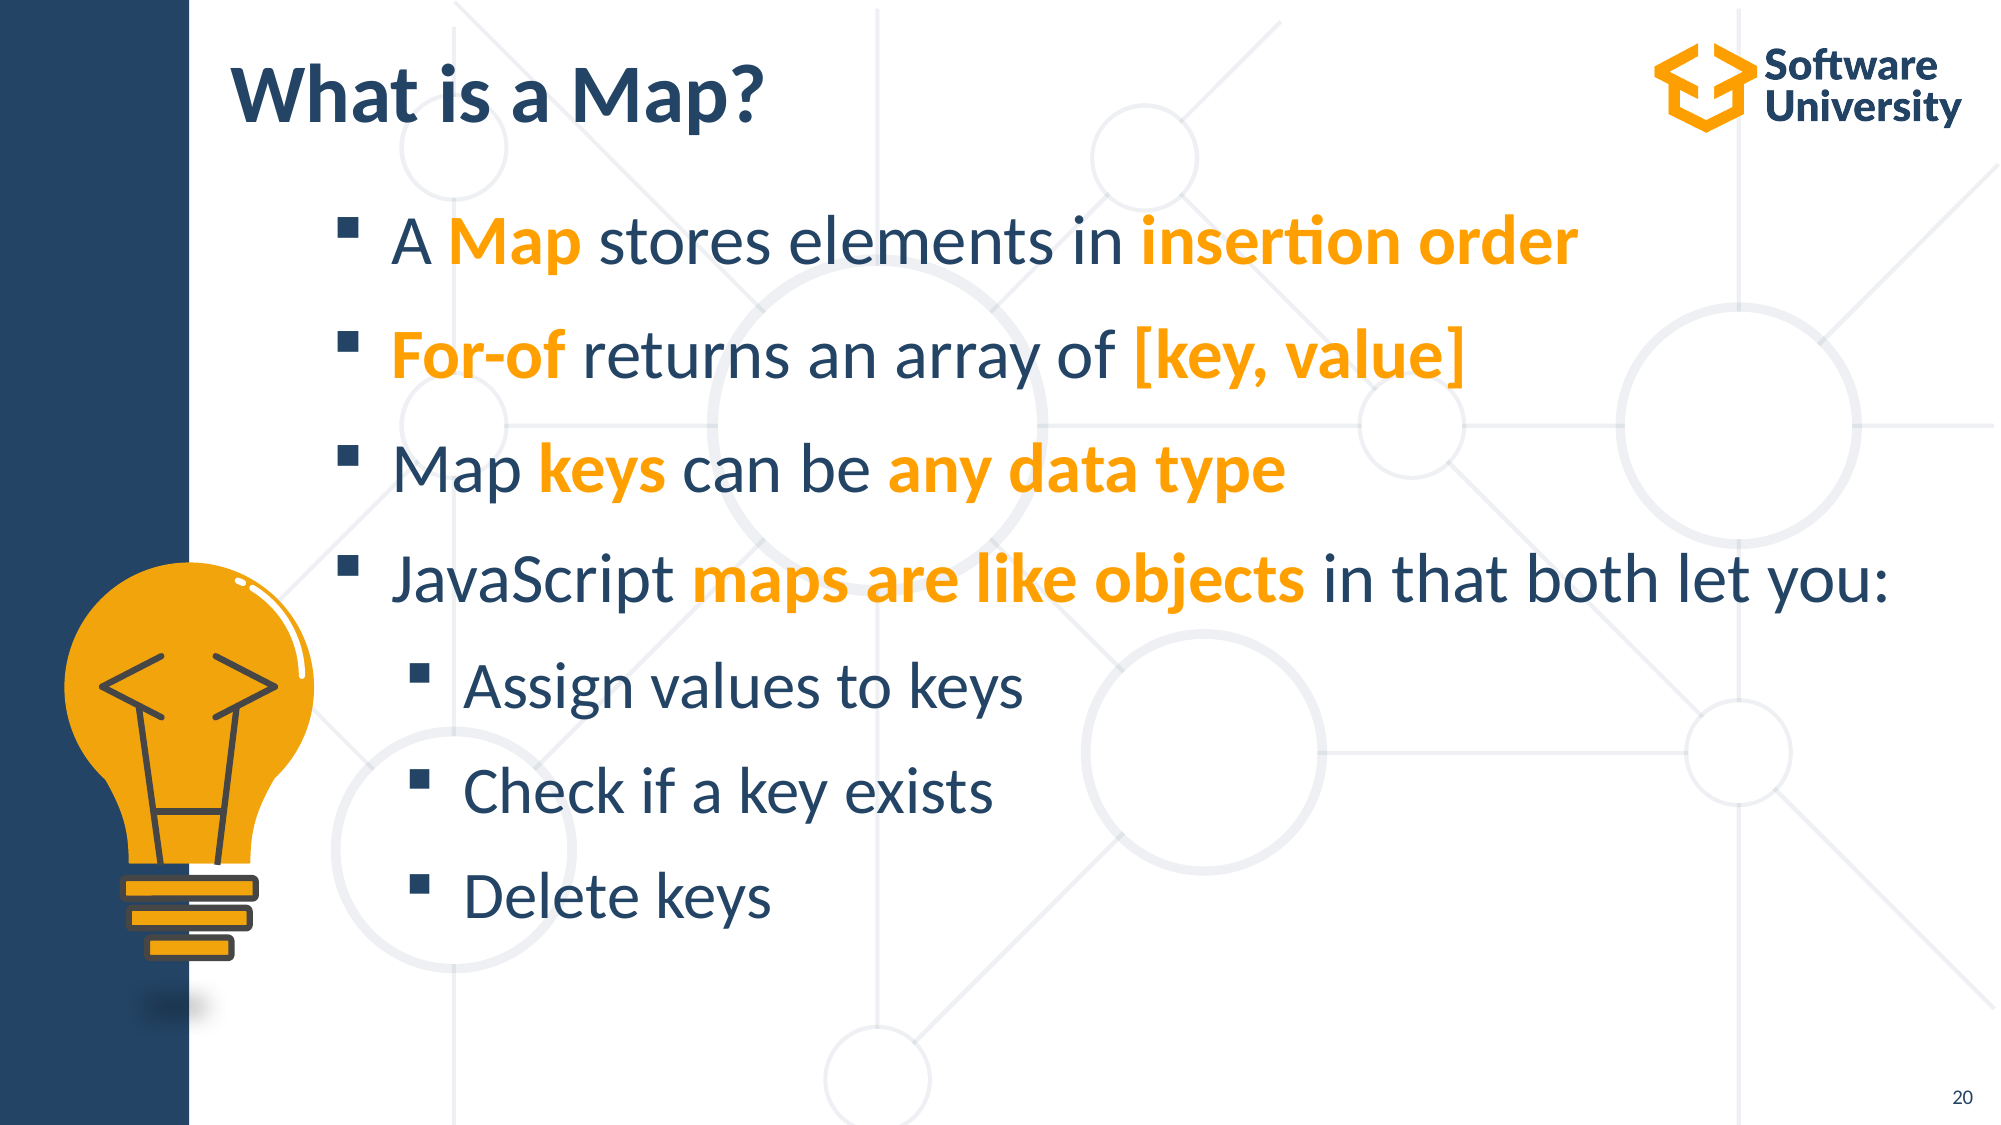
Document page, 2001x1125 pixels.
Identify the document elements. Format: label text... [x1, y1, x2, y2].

title What is a Map? [212, 16, 1628, 162]
slide_number 20 [1927, 1067, 1989, 1117]
picture [1641, 31, 1973, 145]
list A Map stores elements in insertion order For-of returns an array of [key, value] Map keys can be any data type JavaScript maps are like objects in that both let you: Assign values to keys Check if a key exists Delete keys [314, 183, 1968, 1094]
